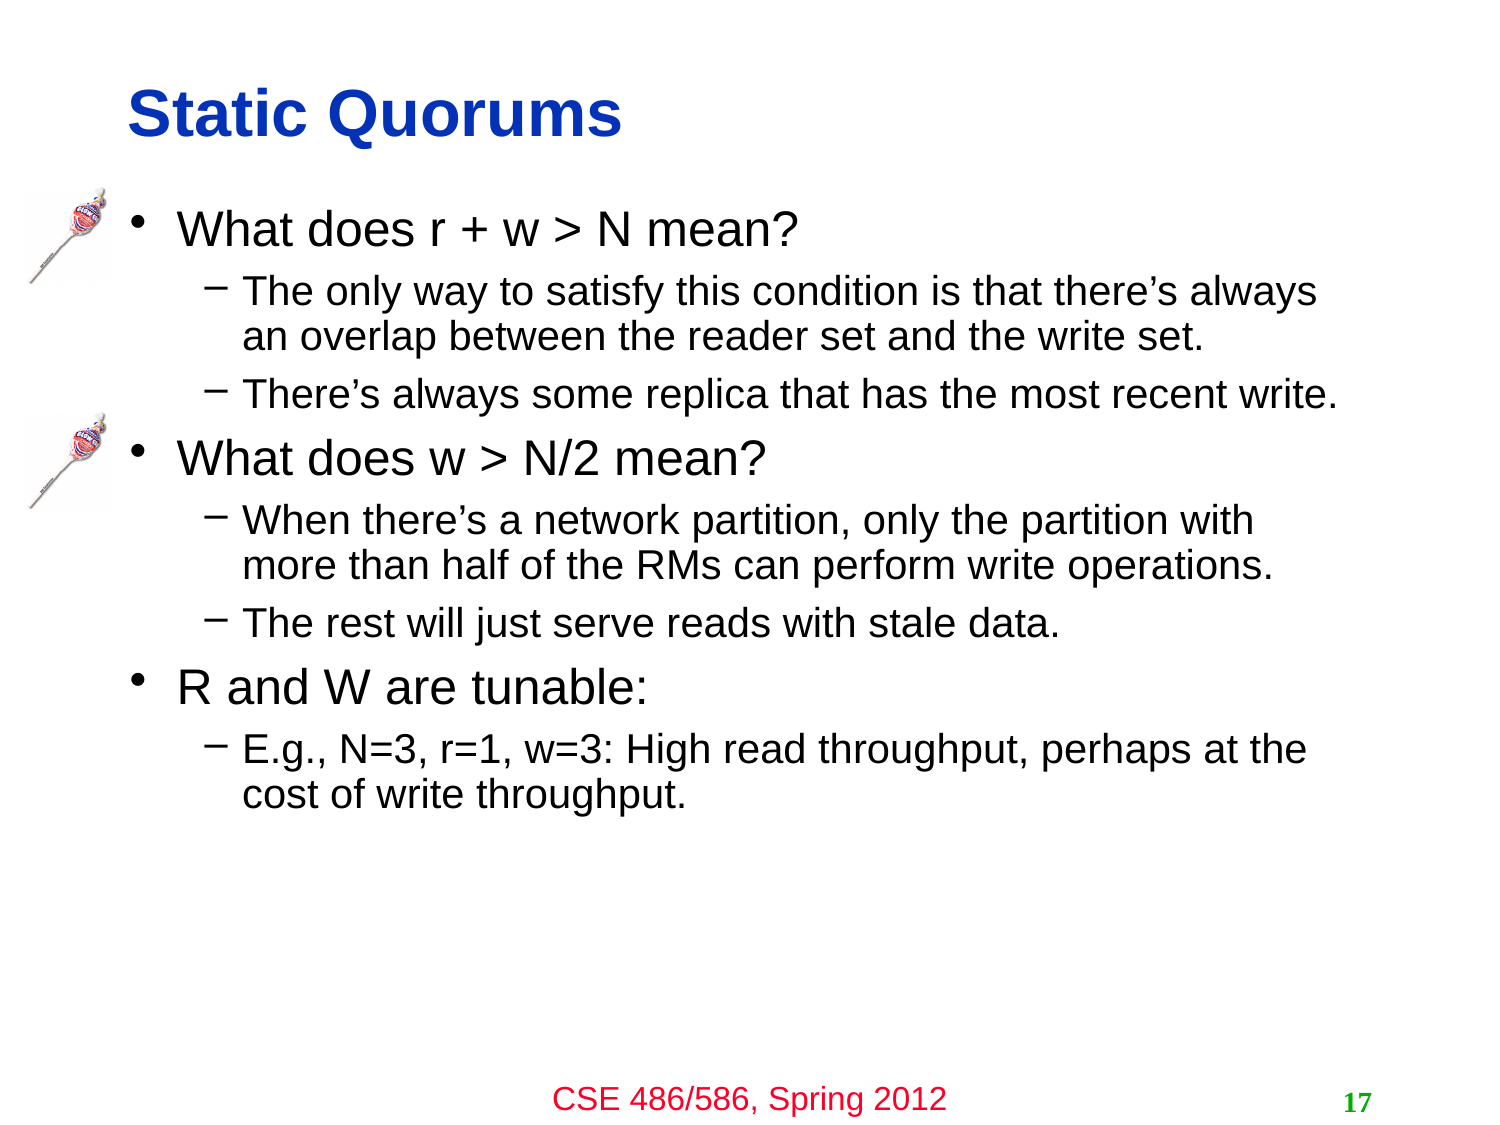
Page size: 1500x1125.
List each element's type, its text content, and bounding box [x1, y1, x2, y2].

picture [24, 412, 111, 510]
picture [24, 187, 111, 285]
title Static Quorums [112, 53, 1310, 176]
slide_number 17 [1074, 1076, 1388, 1125]
list What does r + w > N mean? The only way to satisfy this condition is that there’s always an overlap between the reader set and the write set. There’s always some replica that has the most recent write. What does w > N/2 mean? When there’s a network partition, only the partition with more than half of the RMs can perform write operations. The rest will just serve reads with stale data. R and W are tunable: E.g., N=3, r=1, w=3: High read throughput, perhaps at the cost of write throughput. [114, 195, 1376, 1005]
